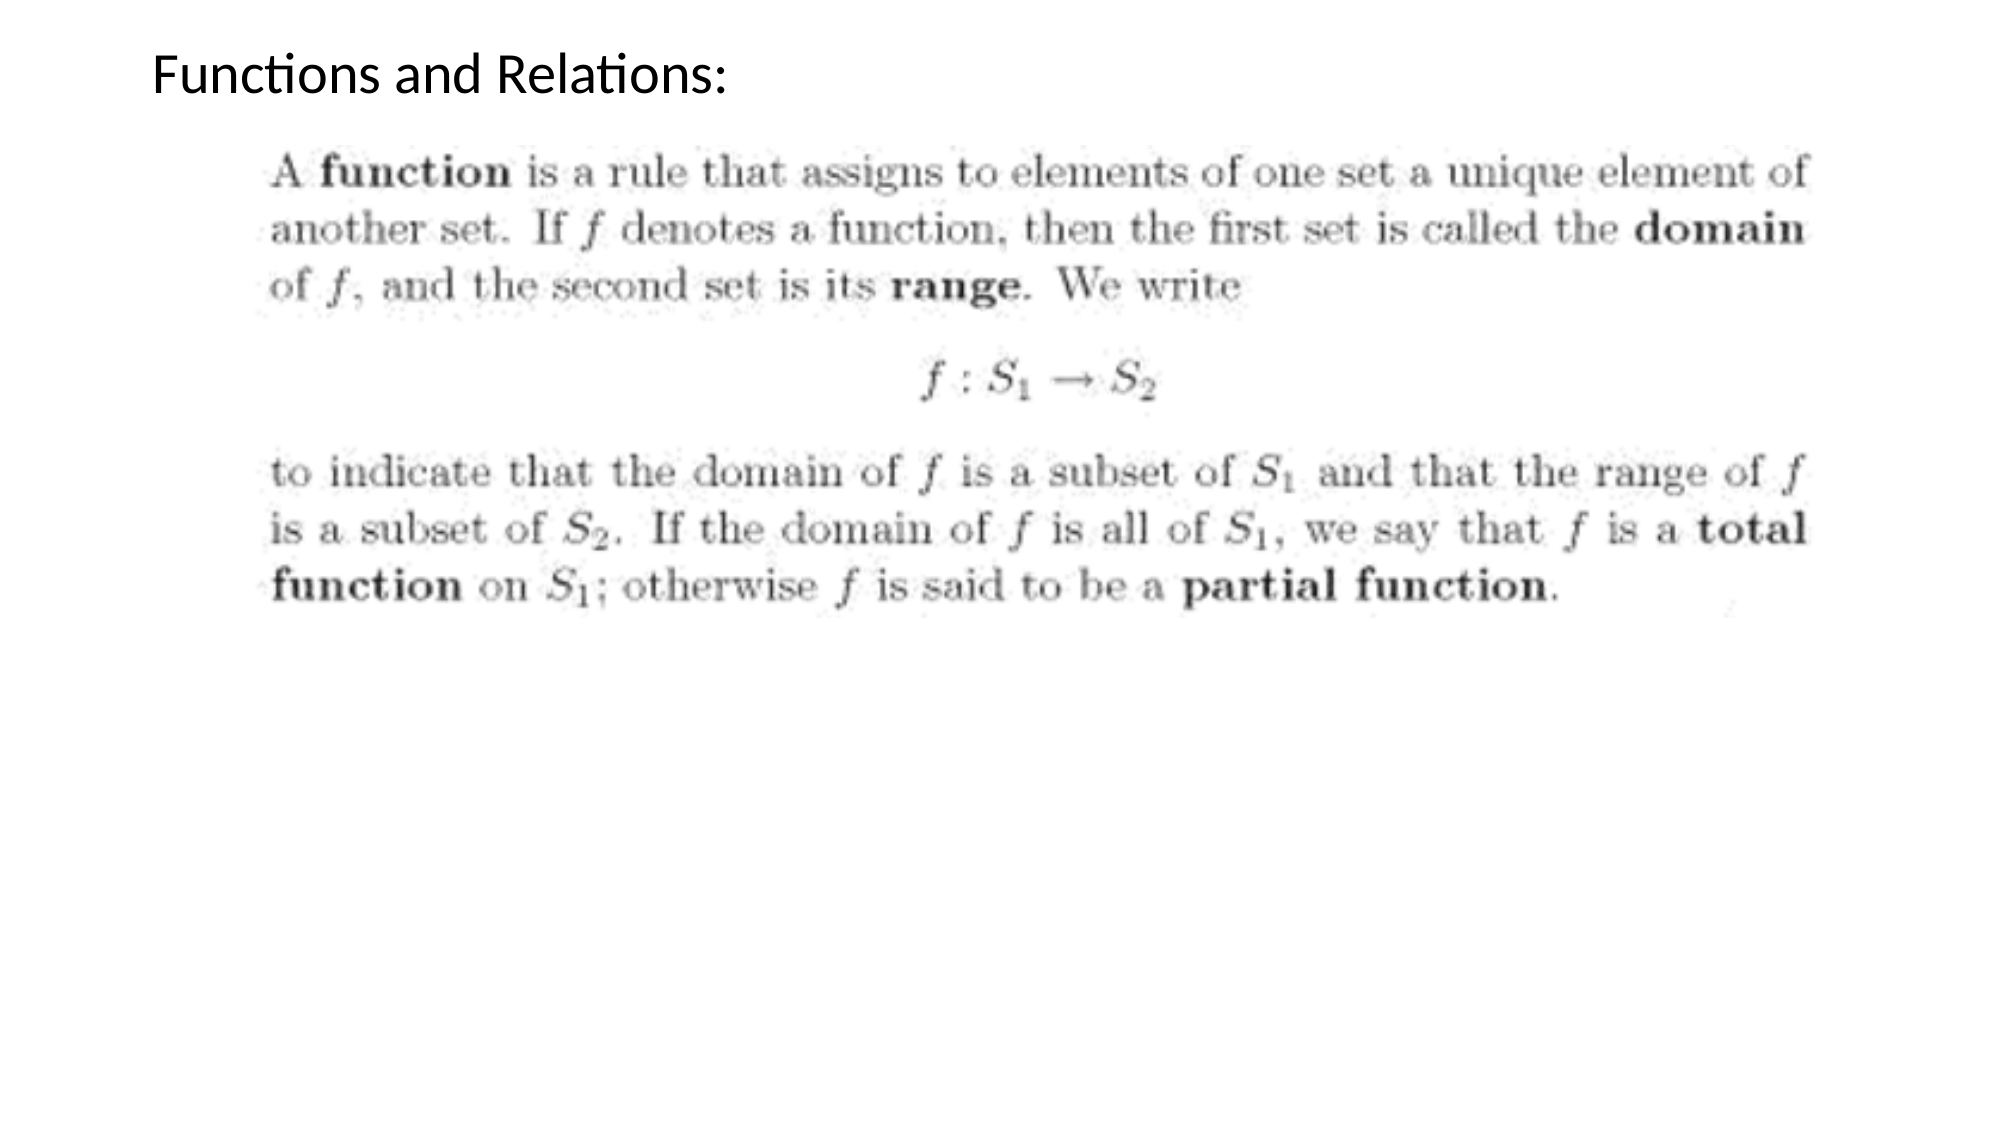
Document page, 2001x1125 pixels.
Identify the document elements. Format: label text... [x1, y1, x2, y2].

picture [241, 145, 1967, 618]
list Functions and Relations: [137, 35, 1863, 1014]
